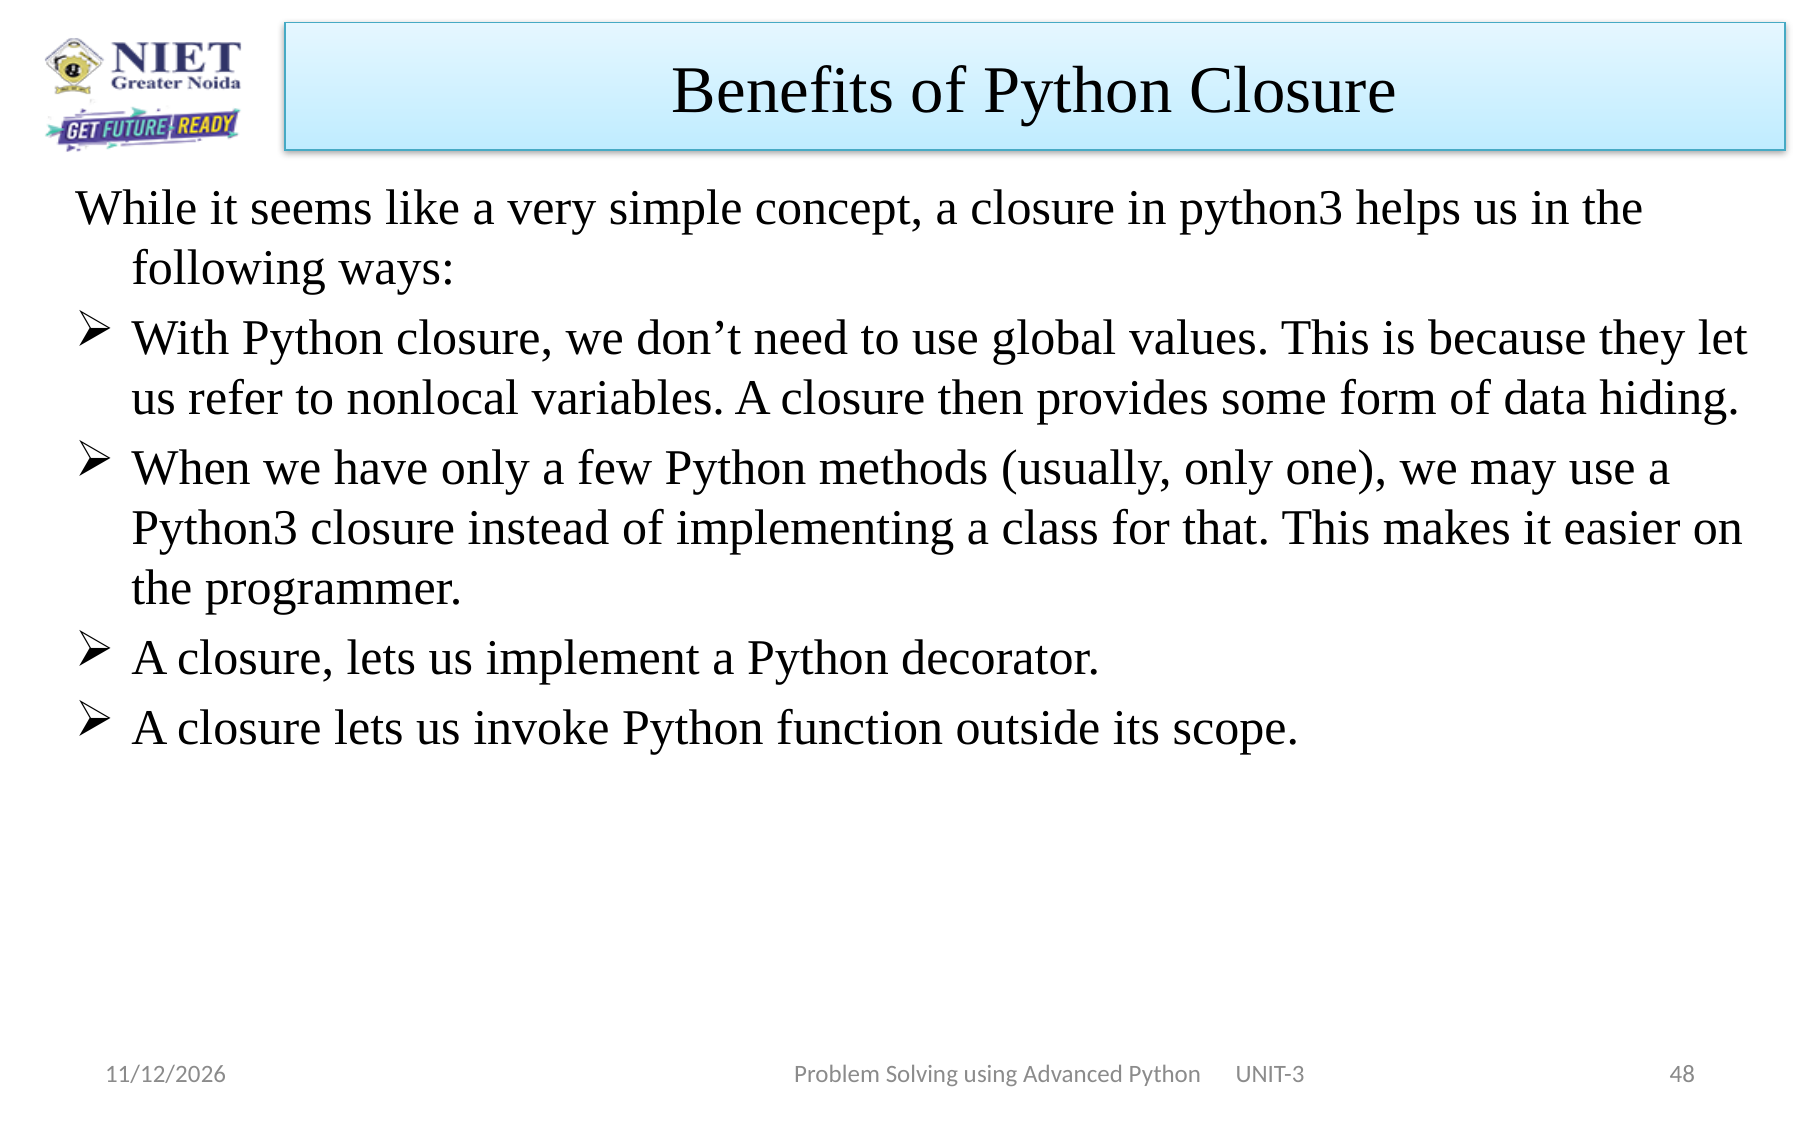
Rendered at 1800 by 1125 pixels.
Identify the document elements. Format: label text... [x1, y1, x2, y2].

footer Problem Solving using Advanced Python UNIT-3 [465, 1042, 1290, 1103]
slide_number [90, 1042, 465, 1103]
title Benefits of Python Closure [284, 22, 1786, 151]
list While it seems like a very simple concept, a closure in python3 helps us in the following ways: With Python closure, we don’t need to use global values. This is because they let us refer to nonlocal variables. A closure then provides some form of data hiding. When we have only a few Python methods (usually, only one), we may use a Python3 closure instead of implementing a class for that. This makes it easier on the programmer. A closure, lets us implement a Python decorator. A closure lets us invoke Python function outside its scope. [59, 166, 1786, 1032]
slide_number 48 [1290, 1042, 1710, 1103]
picture [0, 27, 286, 162]
